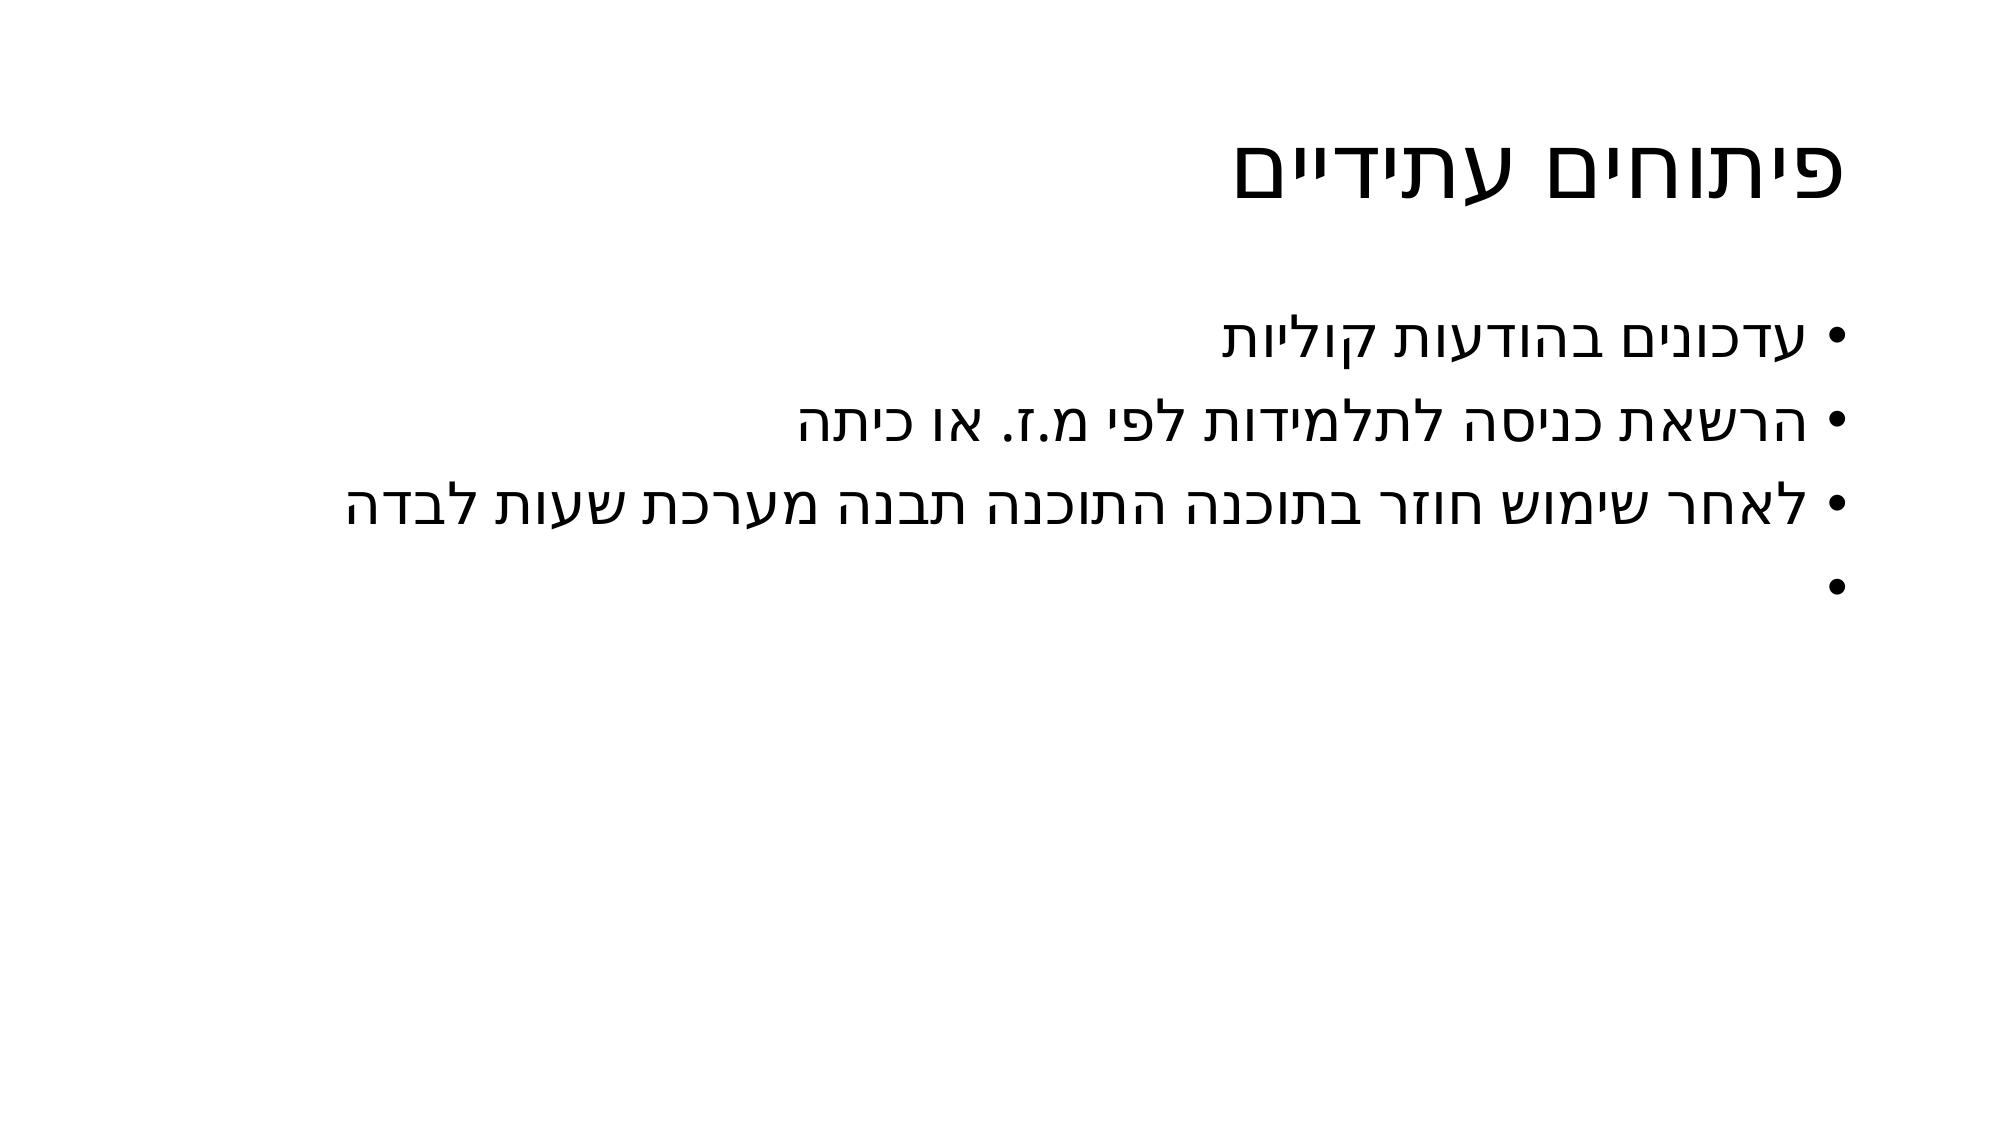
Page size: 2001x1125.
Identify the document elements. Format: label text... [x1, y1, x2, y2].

list עדכונים בהודעות קוליות הרשאת כניסה לתלמידות לפי מ.ז. או כיתה לאחר שימוש חוזר בתוכנה התוכנה תבנה מערכת שעות לבדה [137, 299, 1863, 1014]
title פיתוחים עתידיים [137, 59, 1863, 278]
